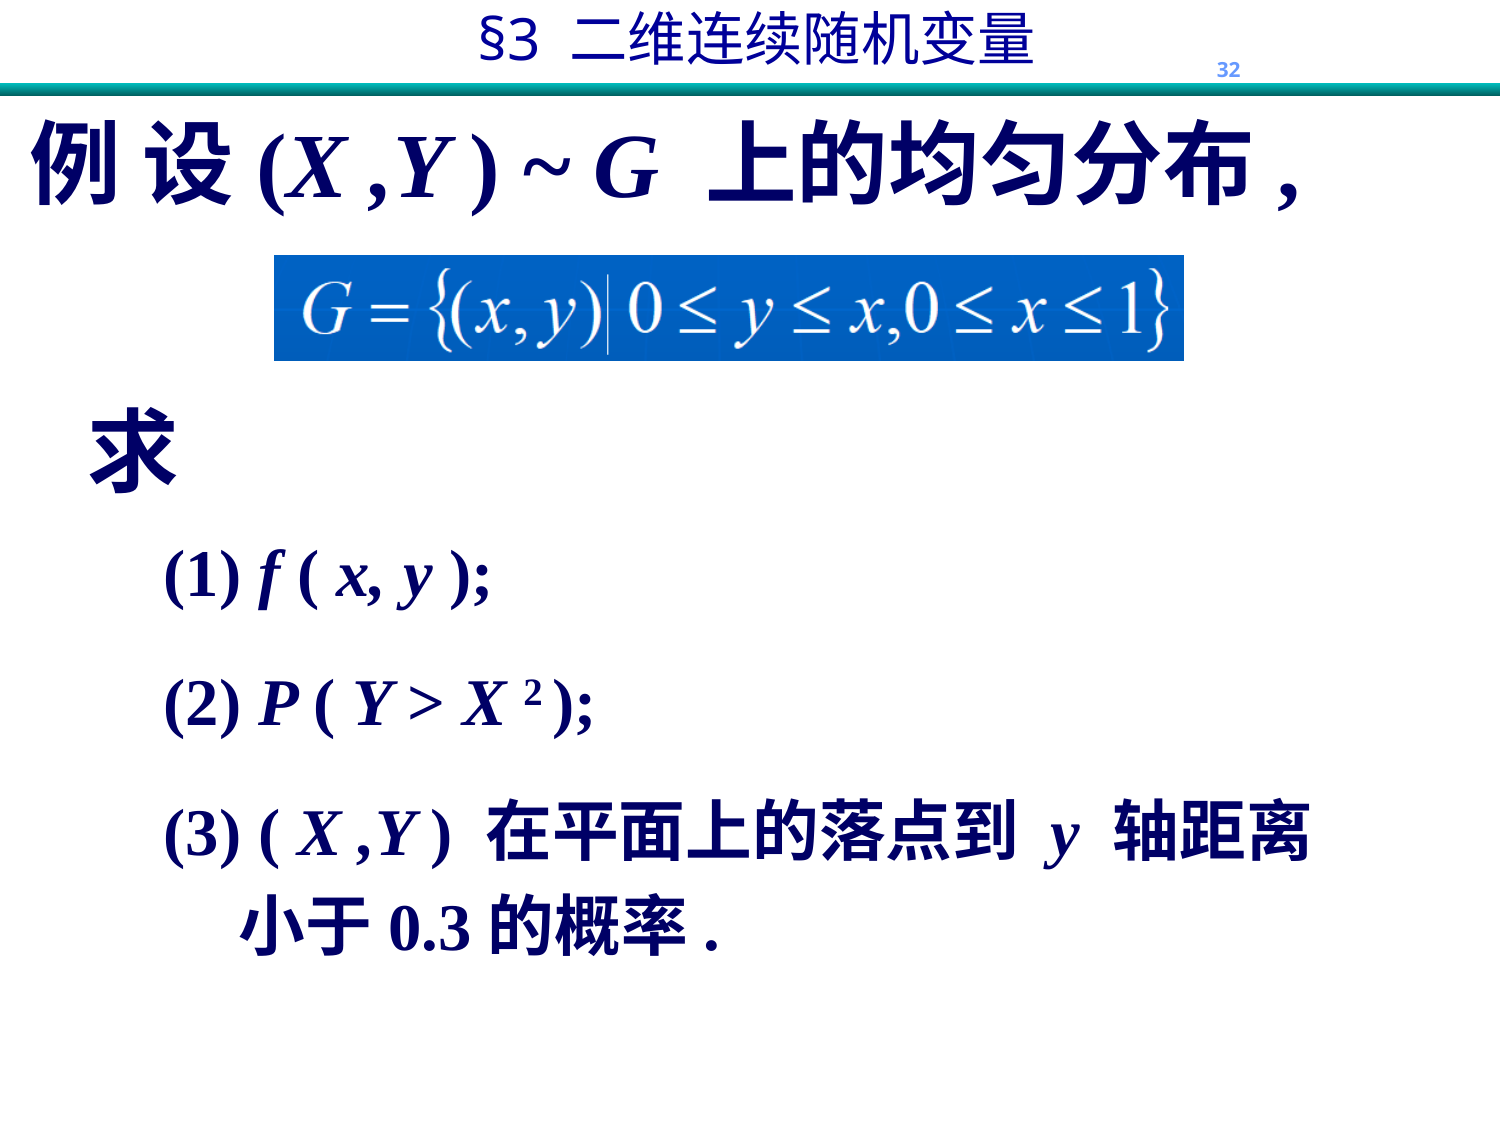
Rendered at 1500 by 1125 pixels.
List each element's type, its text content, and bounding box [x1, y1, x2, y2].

text_box 例 设(X ,Y ) ~ G 上的均匀分布, [15, 76, 1316, 224]
picture [273, 255, 1184, 362]
text_box 求 [72, 364, 194, 511]
text_box f ( x, y ); P ( Y > X 2 ); ( X ,Y ) 在平面上的落点到 y 轴距离小于0.3的概率. [148, 506, 1368, 972]
